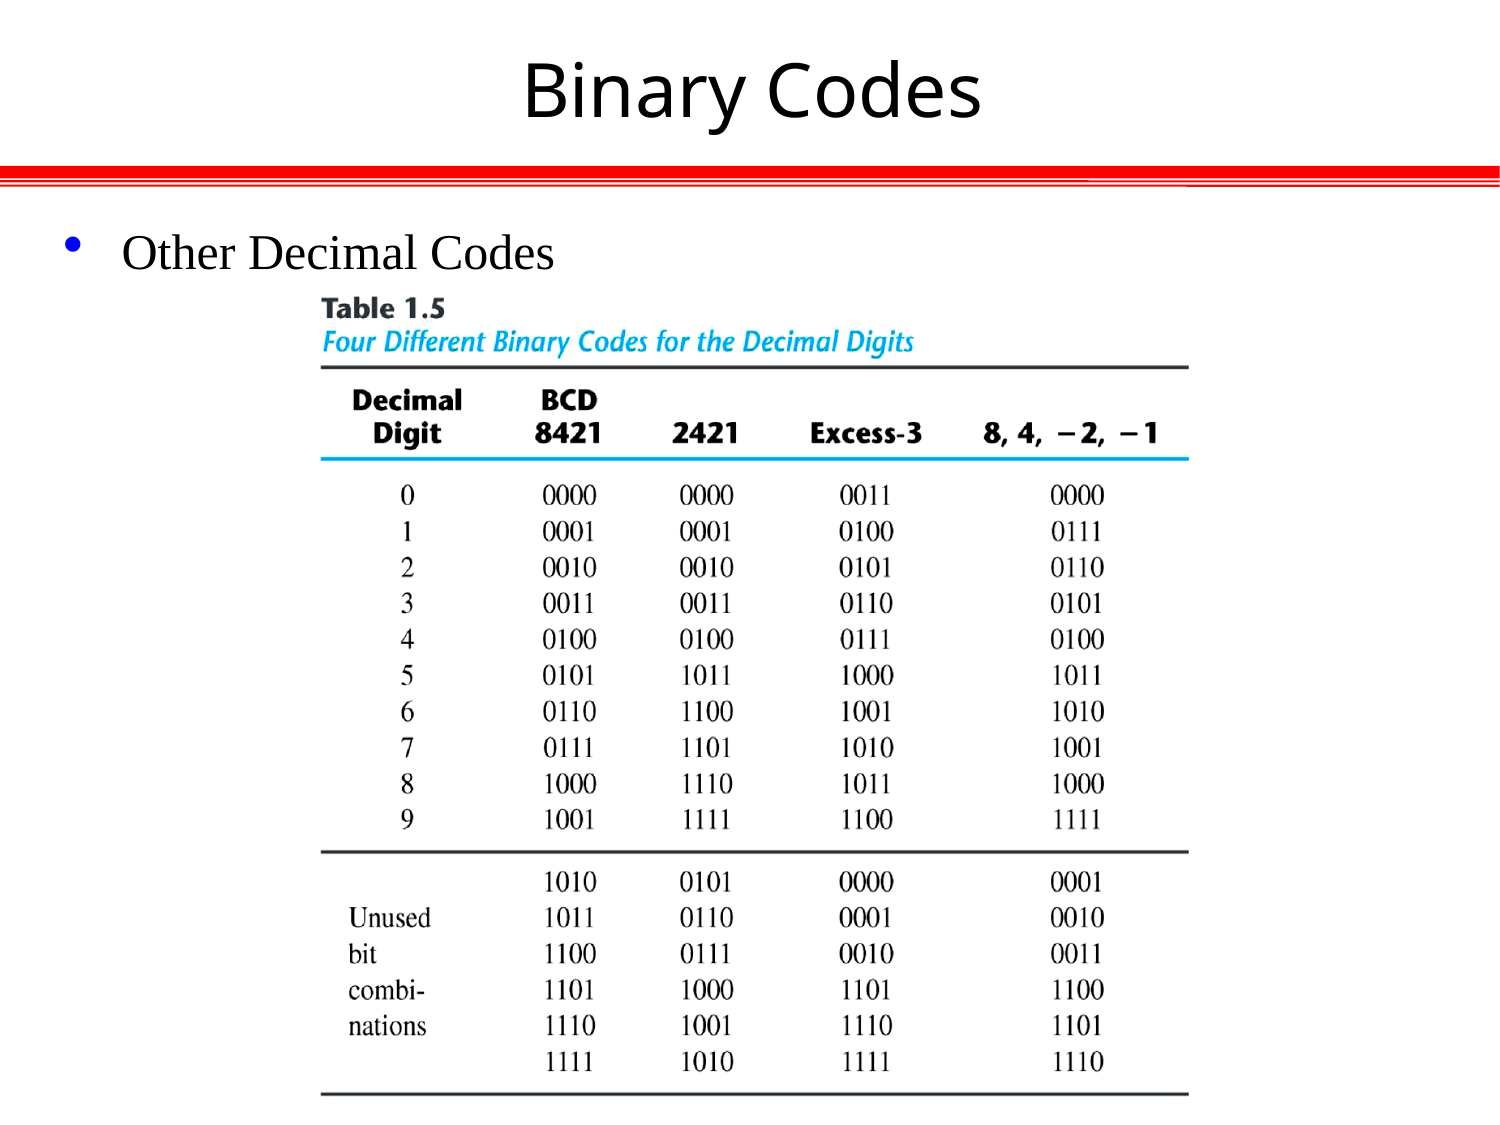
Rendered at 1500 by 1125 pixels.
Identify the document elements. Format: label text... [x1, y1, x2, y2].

list Other Decimal Codes [49, 214, 1457, 1067]
picture [317, 290, 1194, 1100]
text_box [0, 143, 1500, 205]
title Binary Codes [48, 37, 1456, 138]
